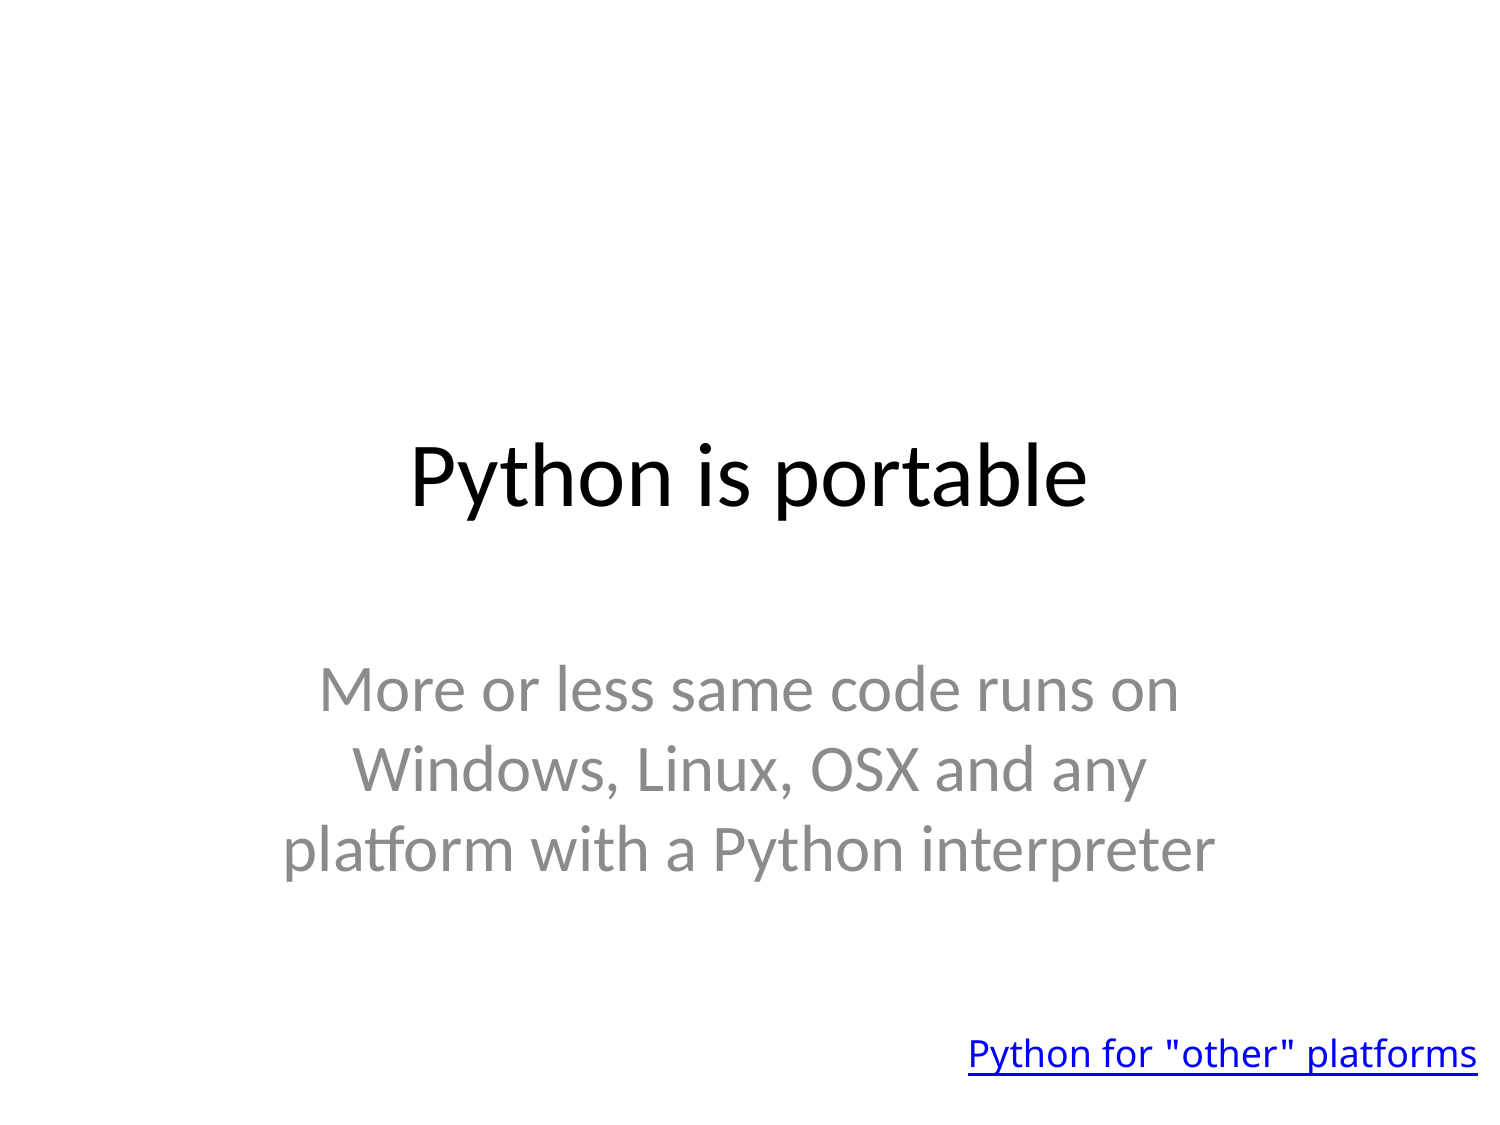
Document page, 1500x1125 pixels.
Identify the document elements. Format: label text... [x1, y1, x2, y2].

text_box Python for "other" platforms [952, 1023, 1493, 1087]
title Python is portable [112, 349, 1388, 591]
subtitle More or less same code runs on Windows, Linux, OSX and any platform with a Python interpreter [225, 637, 1275, 925]
